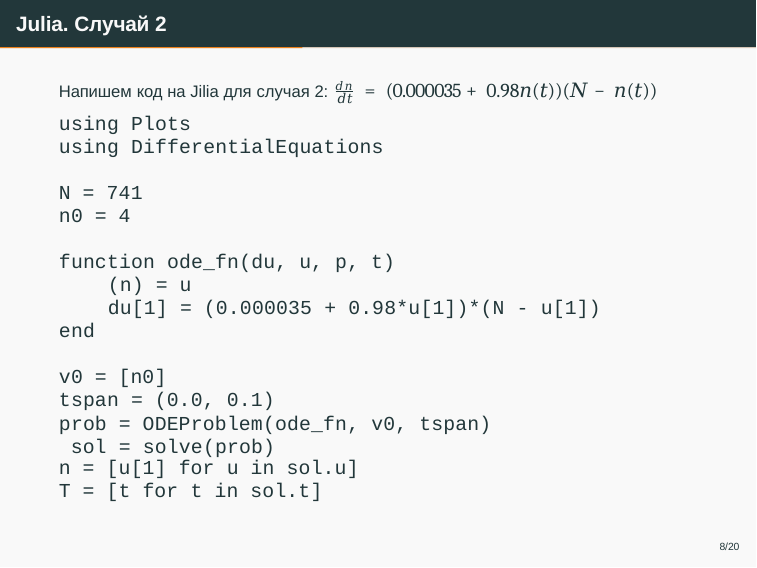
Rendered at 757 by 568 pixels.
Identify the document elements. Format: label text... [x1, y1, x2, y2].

text_box 𝑑𝑡 [335, 102, 355, 107]
title Julia. Случай 2 [14, 57, 171, 106]
text_box Напишем код на Jilia для случая 2: 𝑑𝑛 = (0.000035 + 0.98𝑛(𝑡))(𝑁 − 𝑛(𝑡)) [52, 75, 668, 102]
text_box using Plots using DifferentialEquations N = 741 n0 = 4 function ode_fn(du, u, p, t) (n) = u du[1] = (0.000035 + 0.98*u[1])*(N - u[1]) end v0 = [n0] tspan = (0.0, 0.1) prob = ODEProblem(ode_fn, v0, tspan) sol = solve(prob) n = [u[1] for u in sol.u] T = [t for t in sol.t] [56, 108, 611, 502]
slide_number 8/20 [713, 539, 742, 568]
title Julia. Случай 2 [14, 8, 171, 45]
